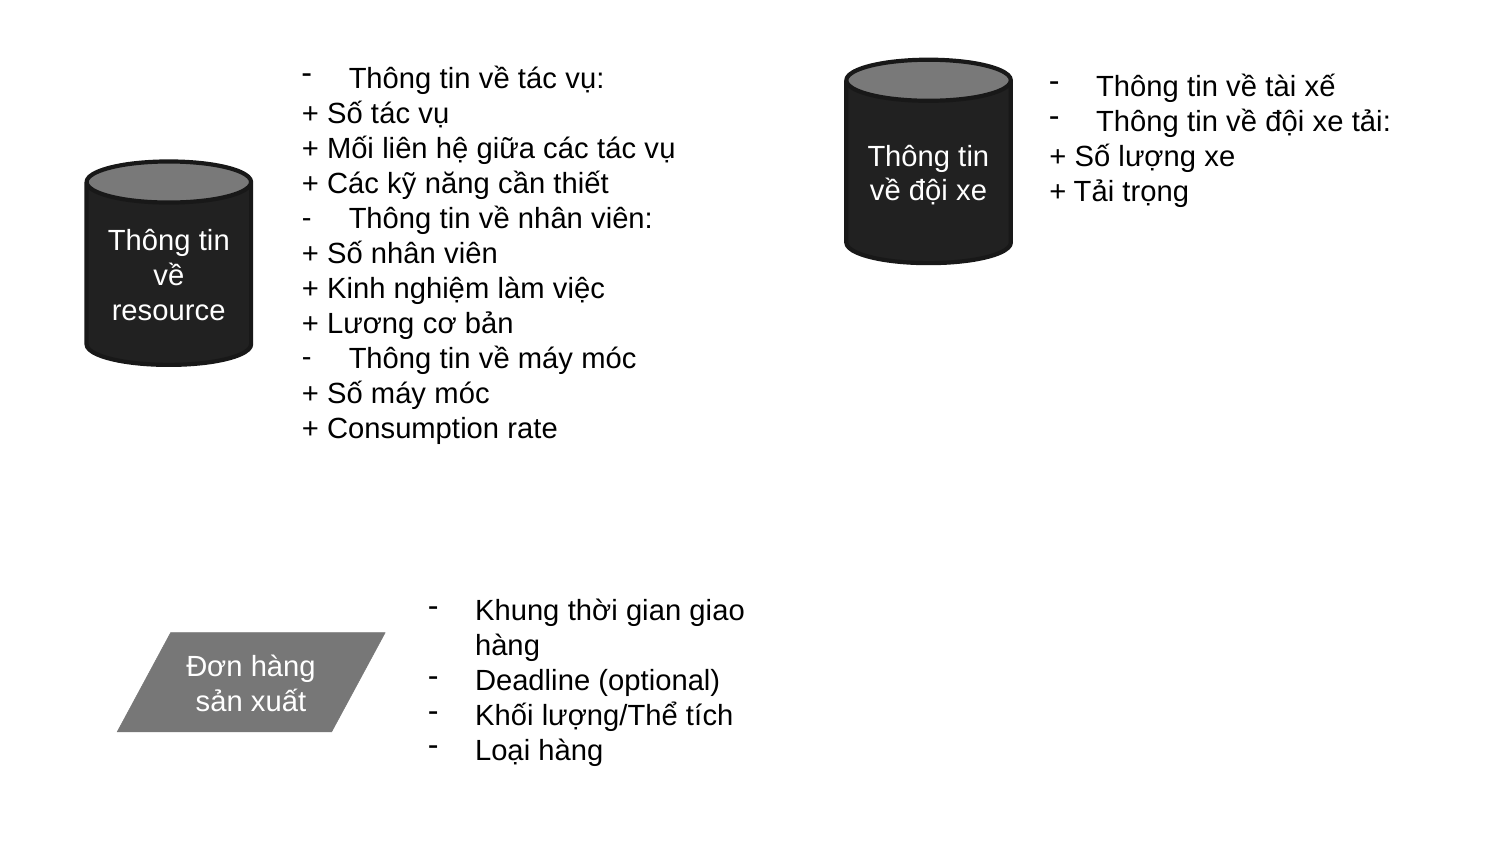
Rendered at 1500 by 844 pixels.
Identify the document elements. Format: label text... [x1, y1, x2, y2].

text_box Khung thời gian giao hàng Deadline (optional) Khối lượng/Thể tích Loại hàng [413, 584, 793, 844]
text_box Thông tin về tài xế Thông tin về đội xe tải: + Số lượng xe + Tải trọng [1034, 59, 1414, 250]
table_cell Có lưu kho + tối ưu chi phí và thời gian [90, 164, 248, 200]
text_box Thông tin về resource [84, 159, 254, 367]
text_box Đơn hàng sản xuất [115, 630, 388, 735]
text_box Thông tin về đội xe [844, 57, 1013, 266]
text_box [849, 62, 1008, 98]
text_box Thông tin về tác vụ: + Số tác vụ + Mối liên hệ giữa các tác vụ + Các kỹ năng cần thiết Thông tin về nhân viên: + Số nhân viên + Kinh nghiệm làm việc + Lương cơ bản Thông tin về máy móc + Số máy móc + Consumption rate [287, 52, 698, 522]
